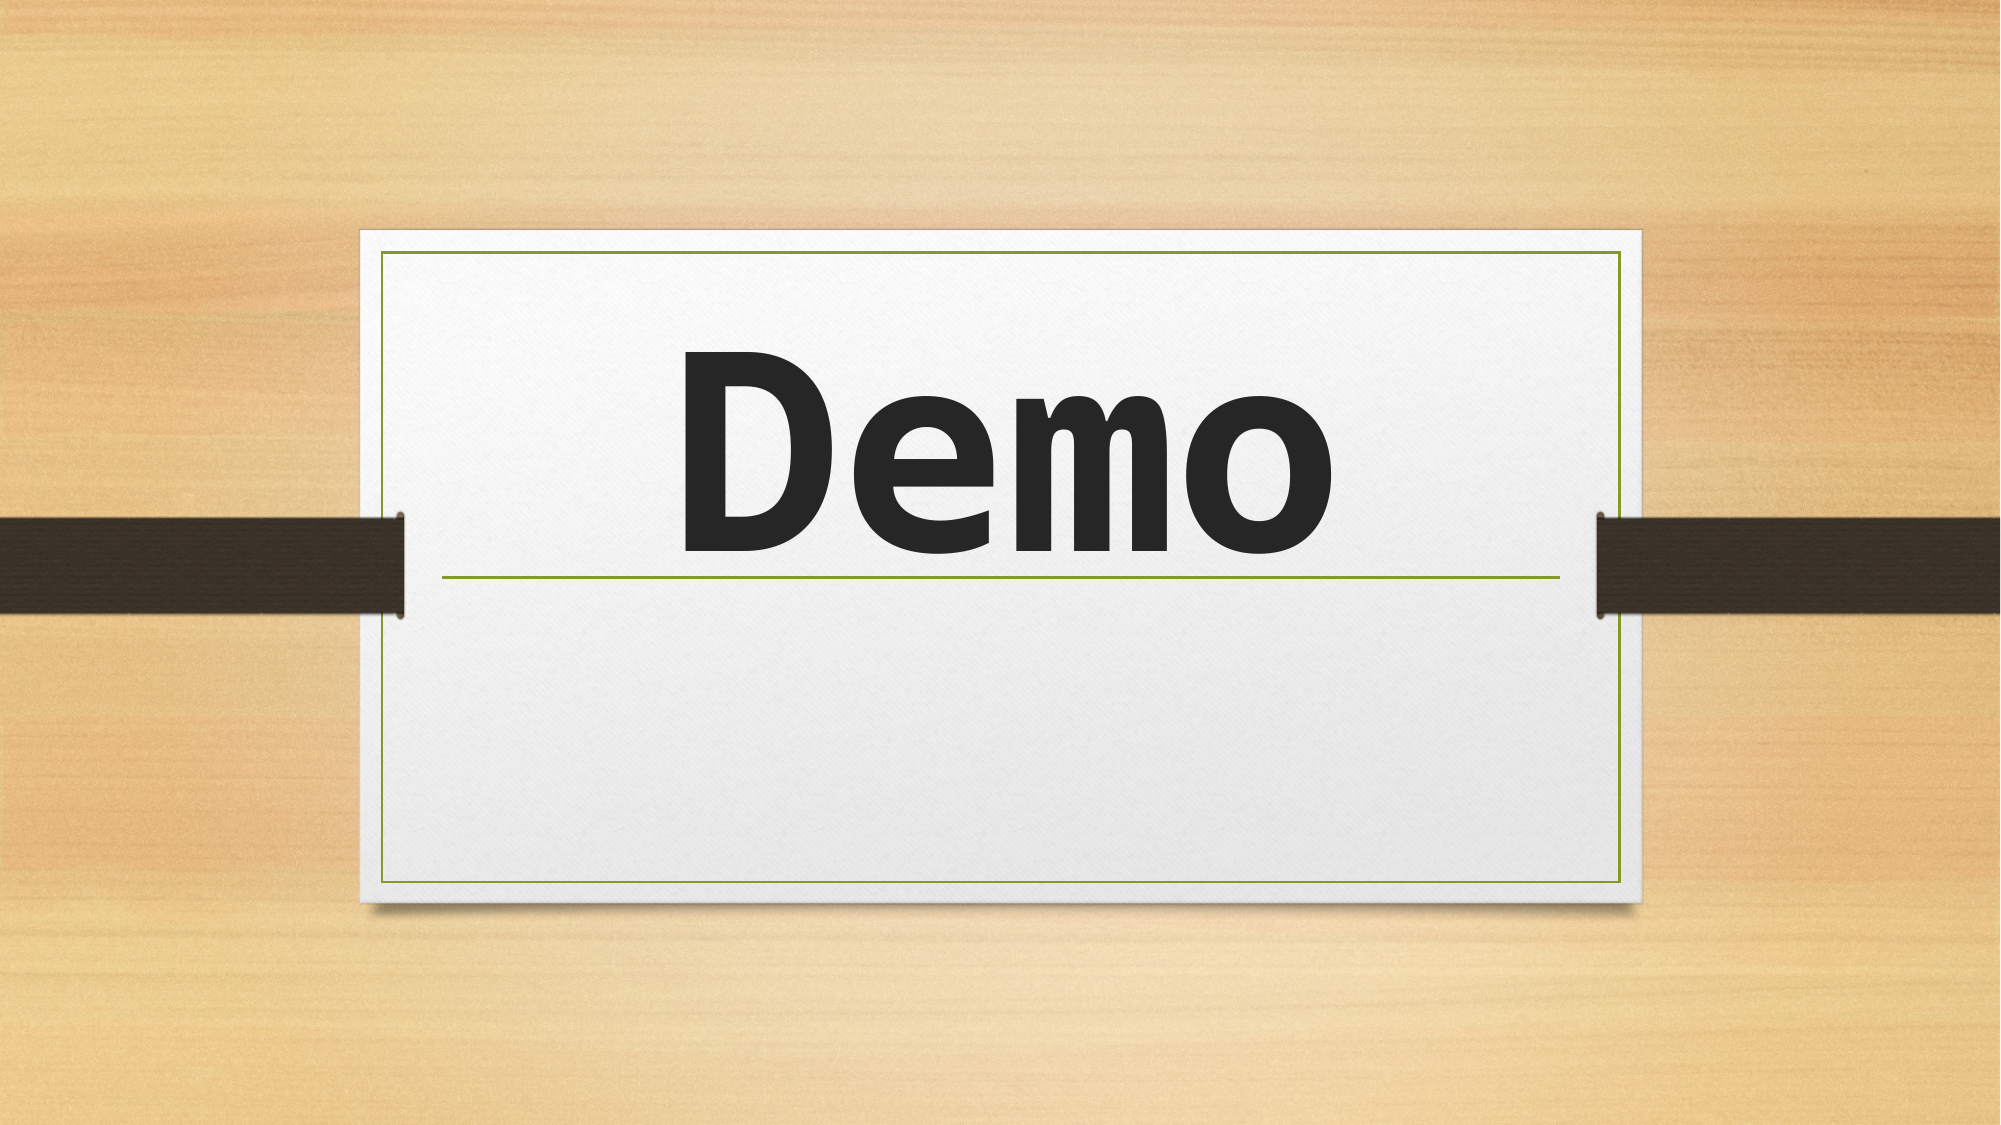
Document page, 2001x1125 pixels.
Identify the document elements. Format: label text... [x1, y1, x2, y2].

text_box Demo [299, 263, 1572, 615]
picture [0, 0, 2001, 1125]
